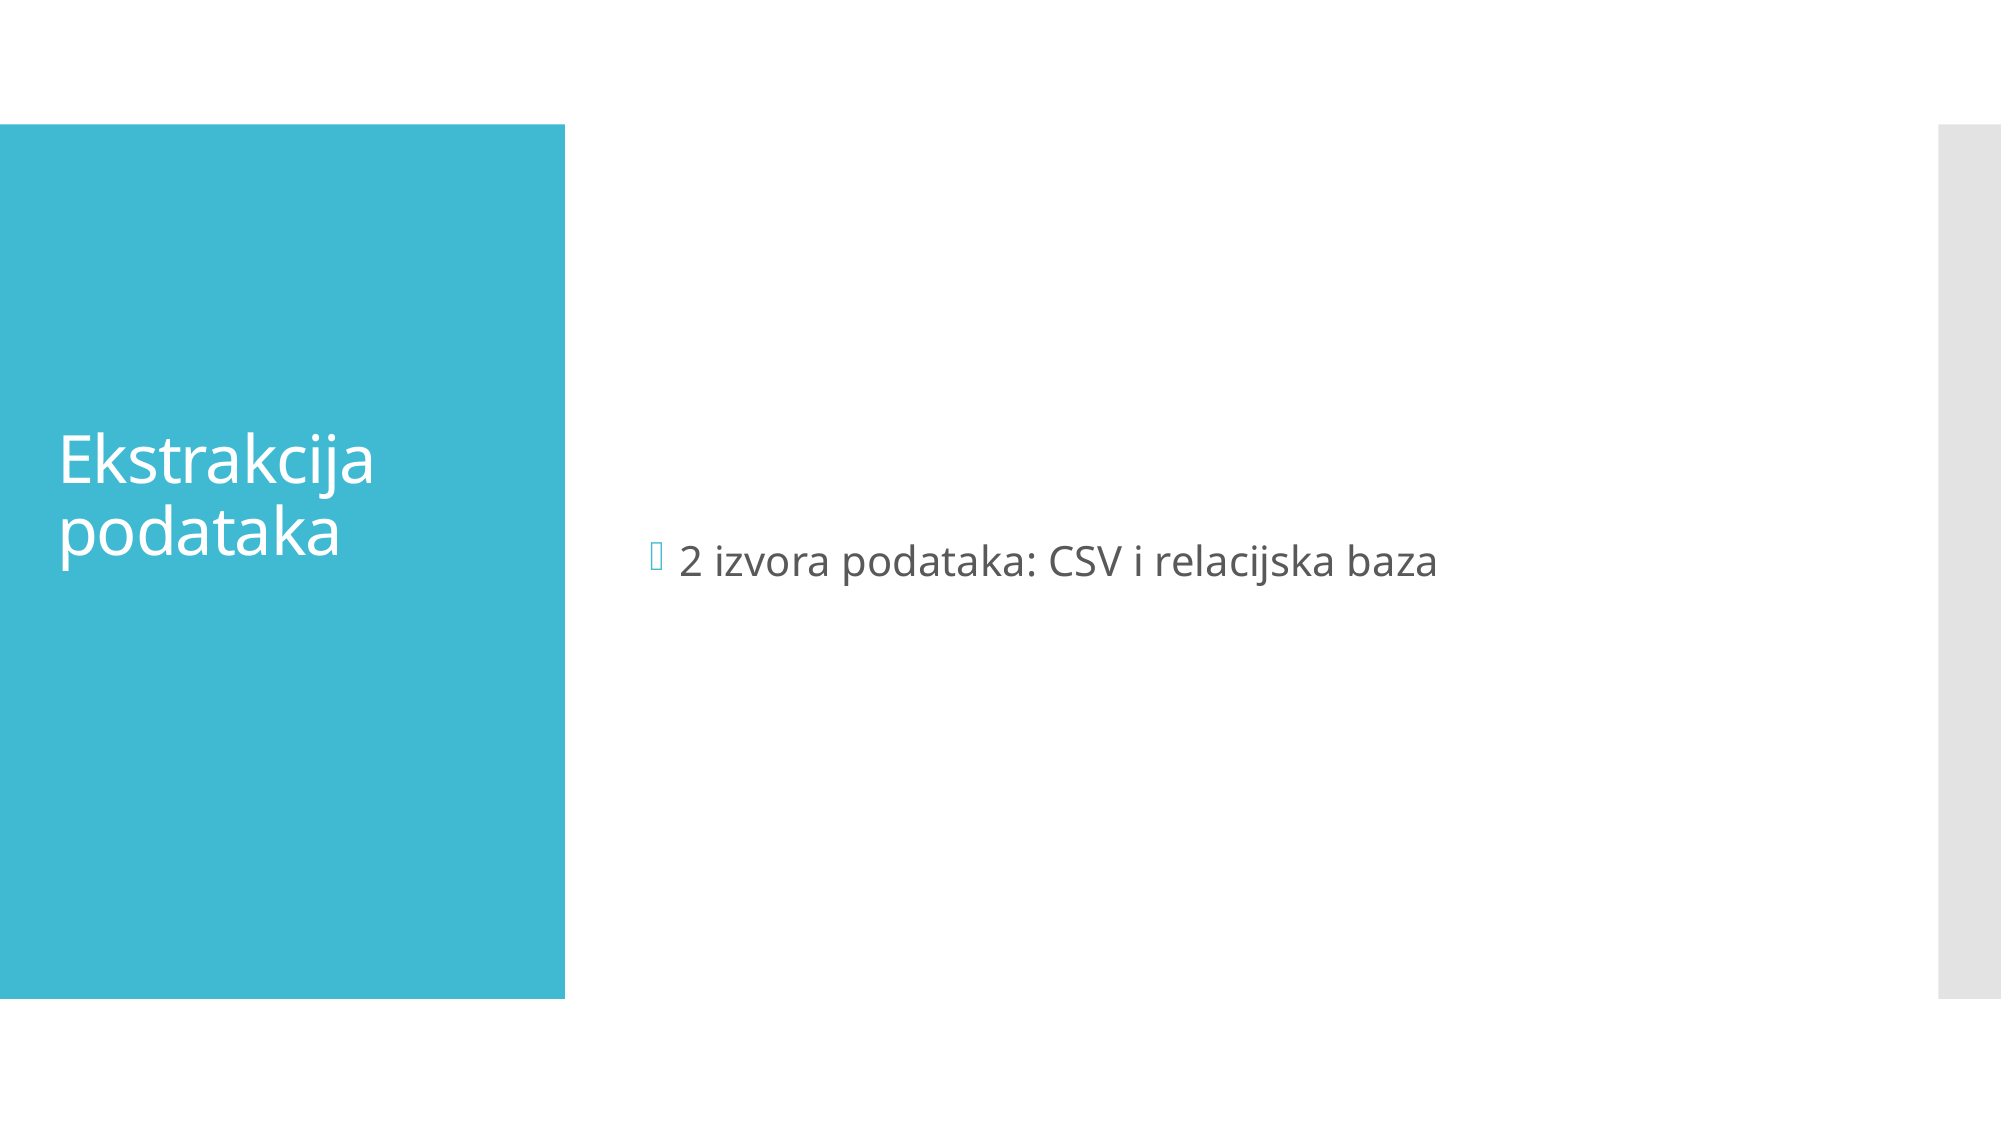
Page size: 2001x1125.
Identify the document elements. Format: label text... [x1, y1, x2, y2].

list 2 izvora podataka: CSV i relacijska baza [634, 142, 1835, 983]
title Ekstrakcija podataka [41, 187, 507, 578]
